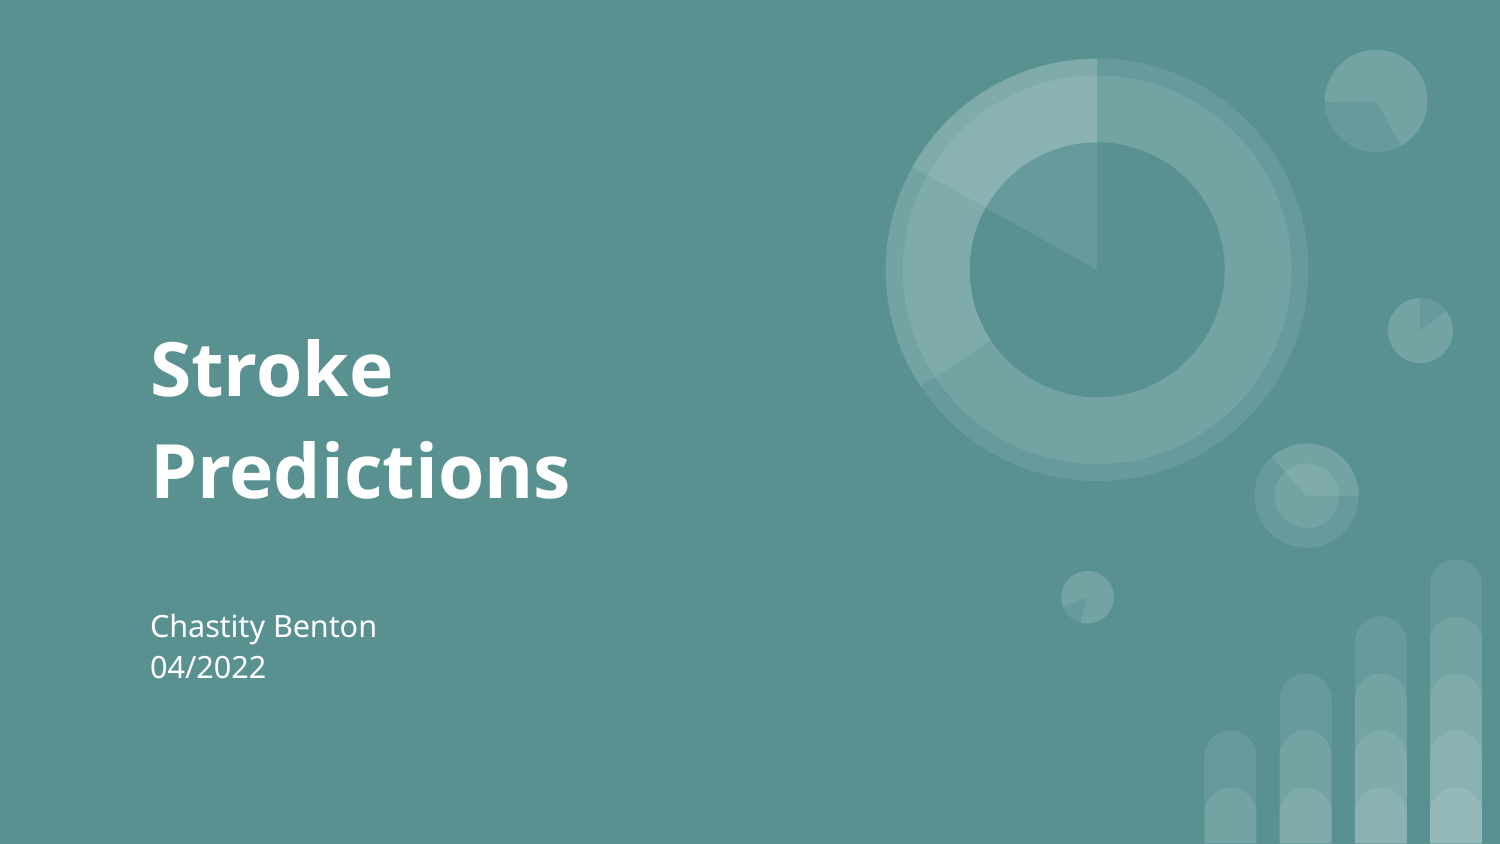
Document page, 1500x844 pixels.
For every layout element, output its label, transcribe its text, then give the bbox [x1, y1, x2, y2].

subtitle Chastity Benton 04/2022 [135, 589, 834, 704]
title Stroke Predictions [135, 264, 834, 572]
